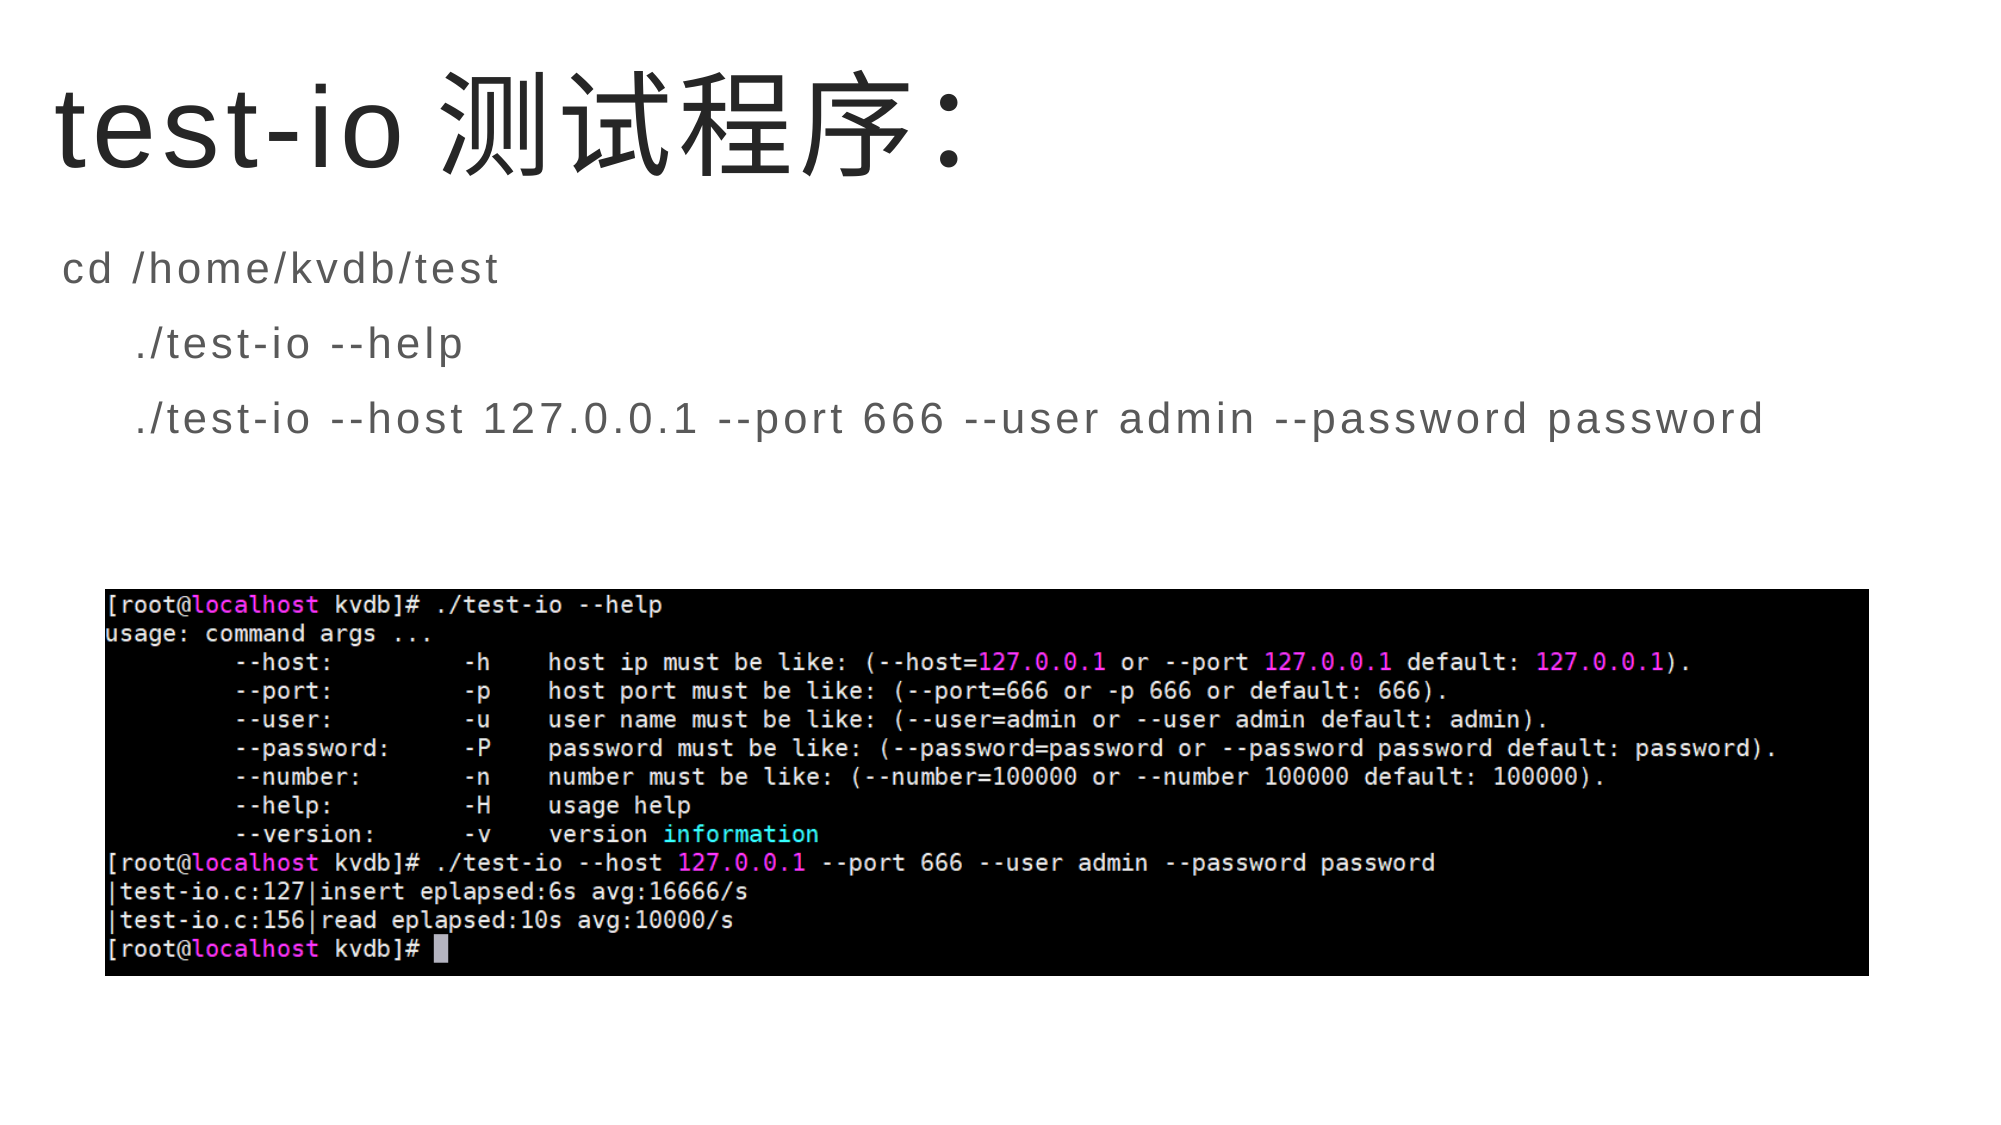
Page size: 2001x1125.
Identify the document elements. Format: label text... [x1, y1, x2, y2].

subtitle cd /home/kvdb/test ./test-io --help ./test-io --host 127.0.0.1 --port 666 --user admin --password password [47, 226, 1804, 508]
title test-io测试程序： [39, 45, 1647, 199]
picture [104, 589, 1869, 977]
